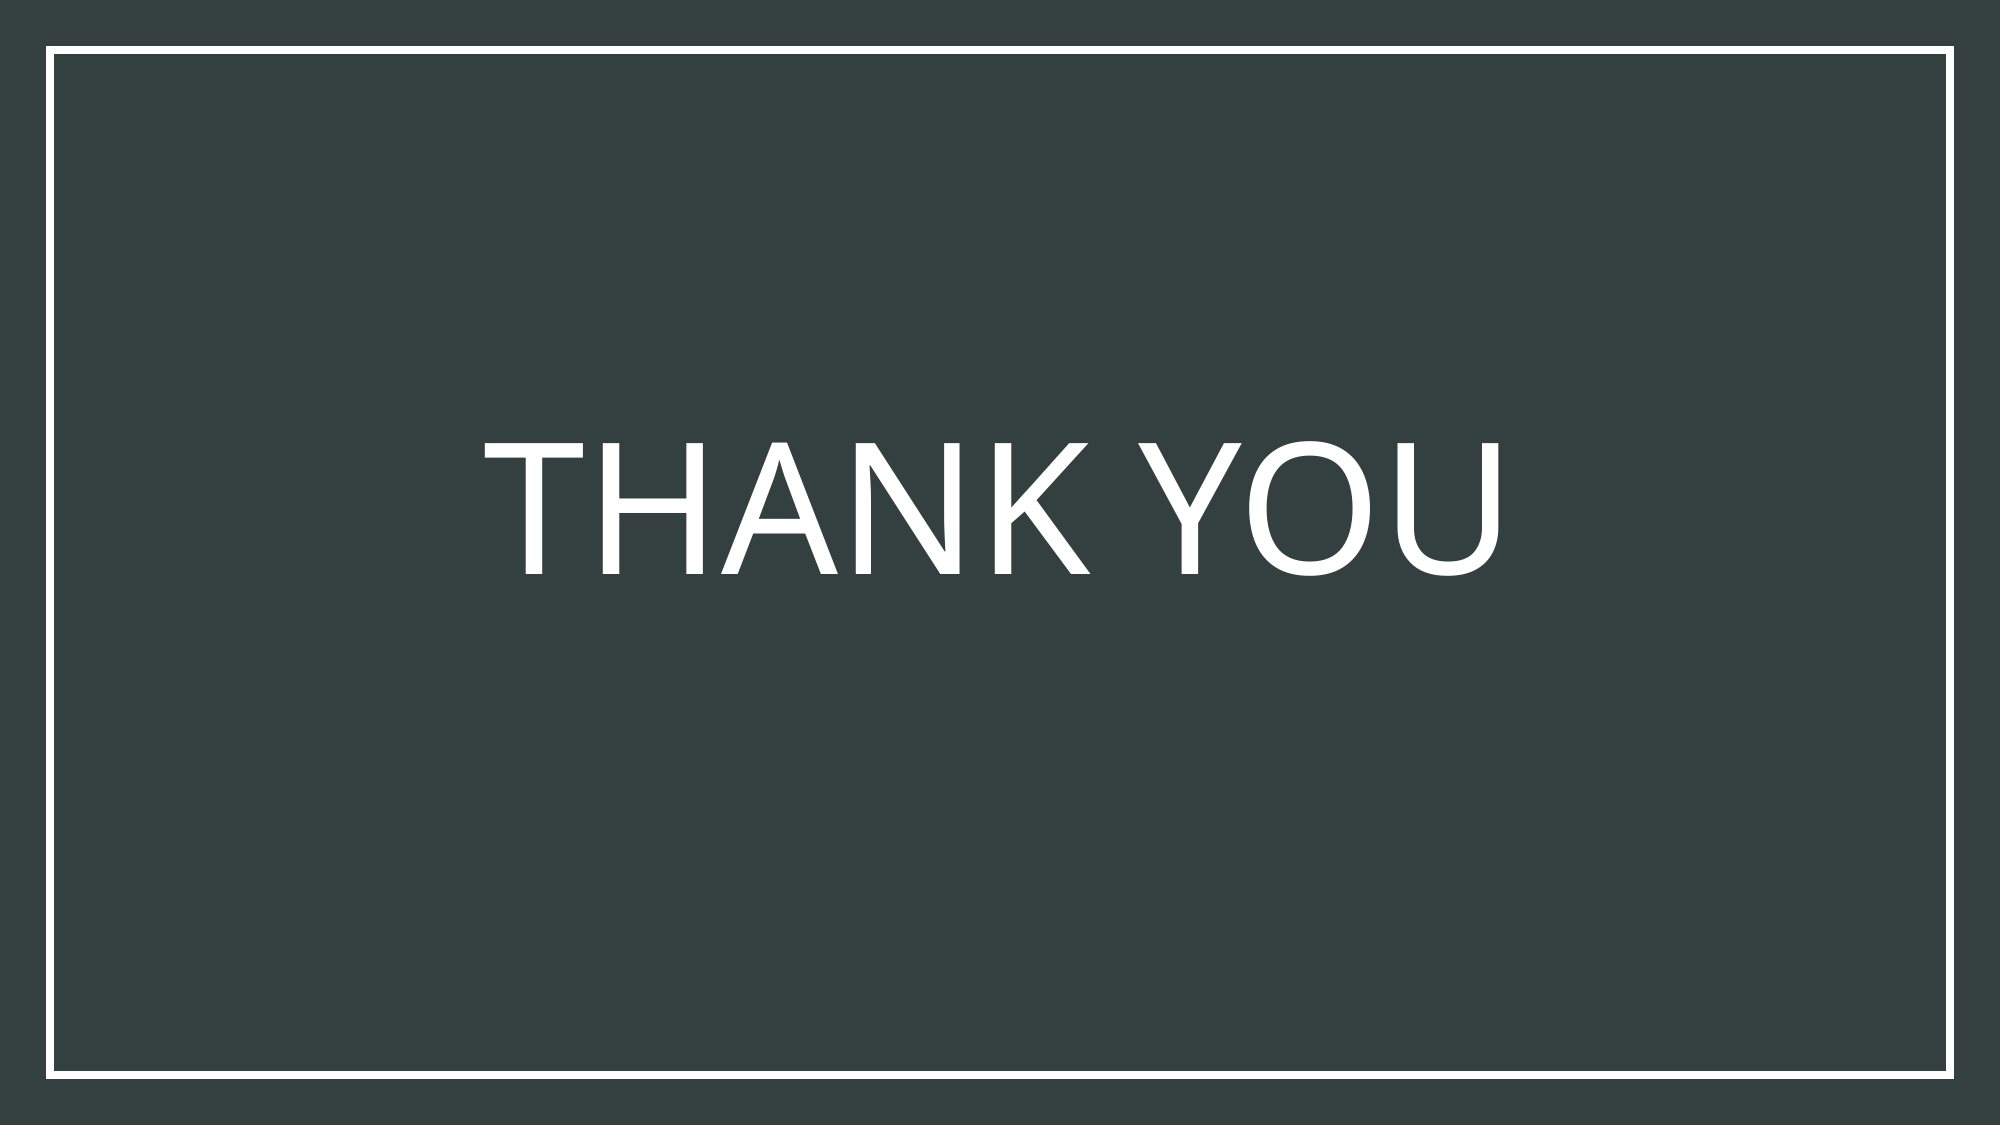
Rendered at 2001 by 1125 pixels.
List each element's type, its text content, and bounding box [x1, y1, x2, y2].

title Thank you [137, 253, 1863, 622]
